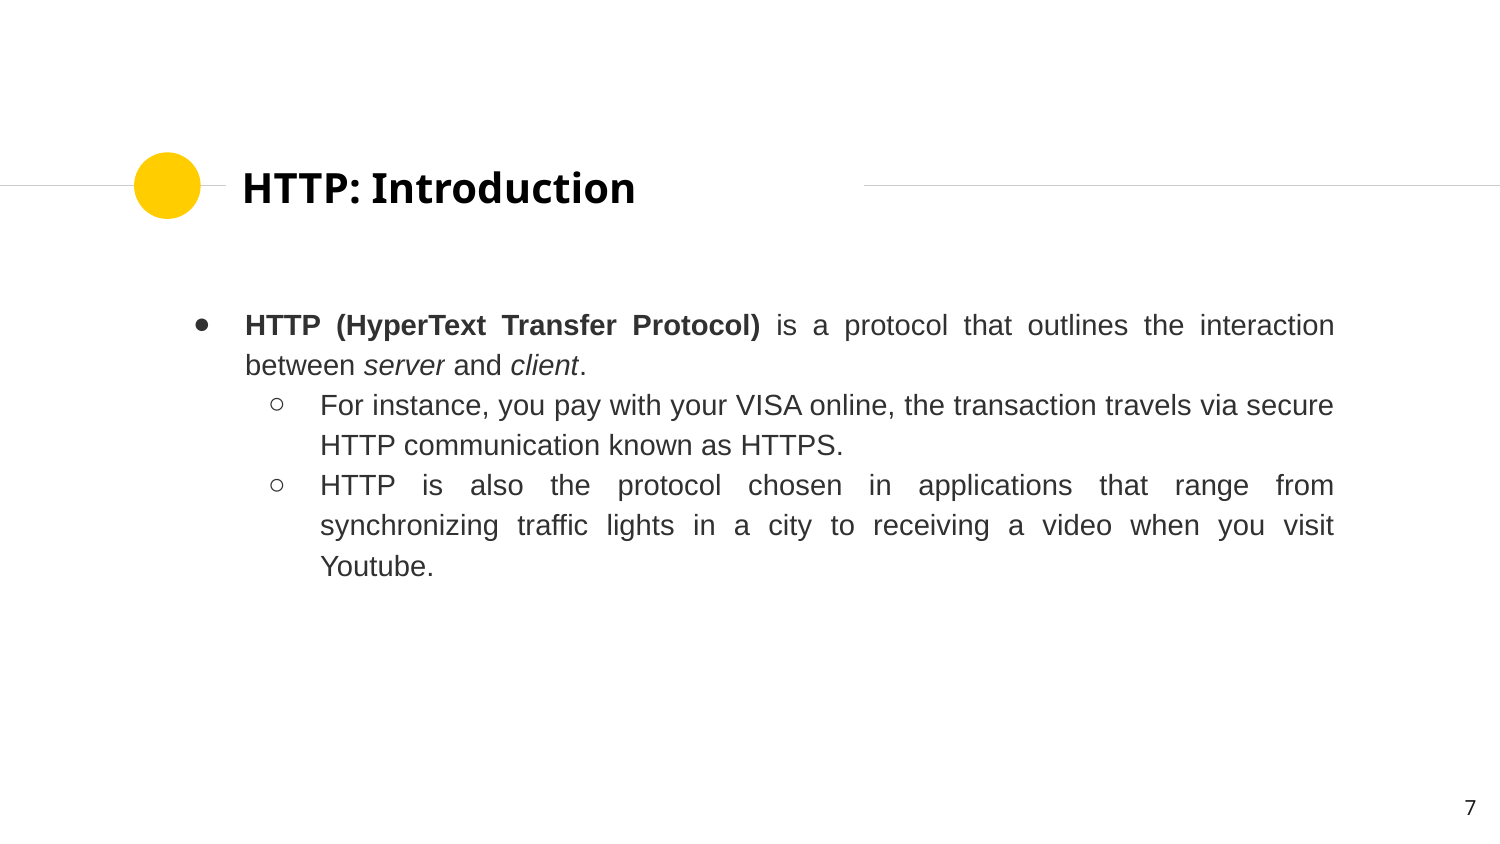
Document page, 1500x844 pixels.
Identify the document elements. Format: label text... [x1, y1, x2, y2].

title HTTP: Introduction [226, 151, 863, 223]
slide_number ‹#› [1401, 779, 1492, 844]
text_box HTTP (HyperText Transfer Protocol) is a protocol that outlines the interaction between server and client. For instance, you pay with your VISA online, the transaction travels via secure HTTP communication known as HTTPS. HTTP is also the protocol chosen in applications that range from synchronizing traffic lights in a city to receiving a video when you visit Youtube. [155, 285, 1351, 668]
